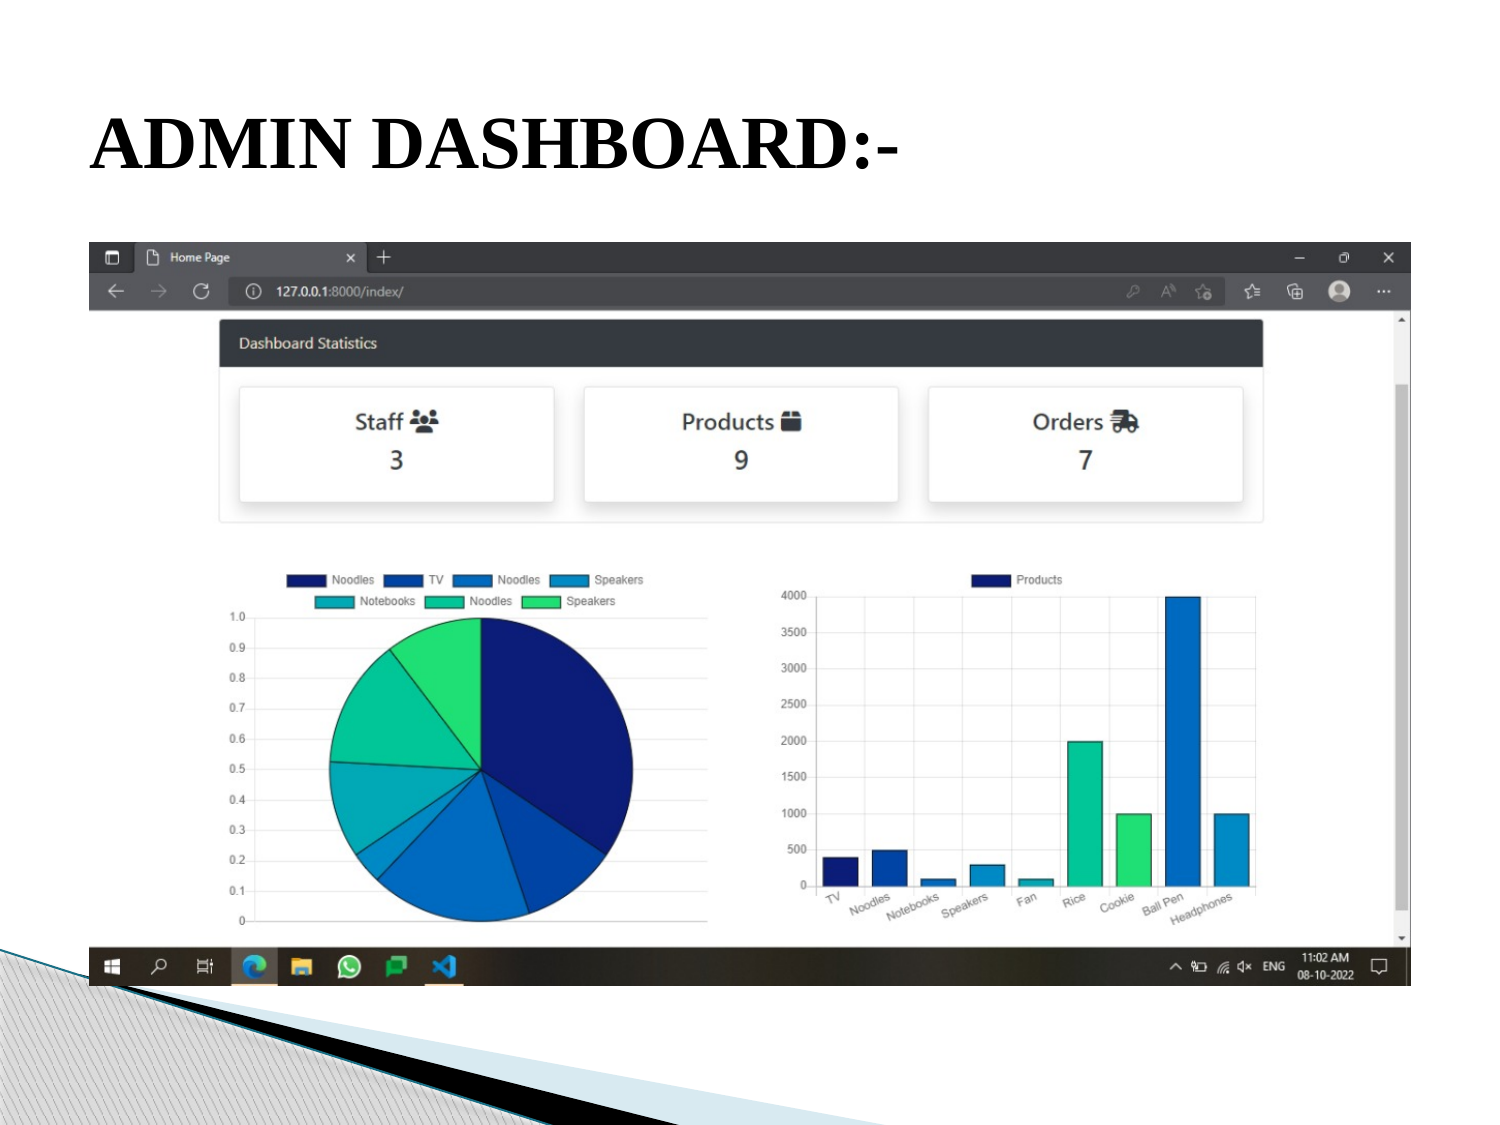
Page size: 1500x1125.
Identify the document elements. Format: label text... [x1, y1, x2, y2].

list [88, 242, 1412, 986]
title ADMIN DASHBOARD:- [75, 45, 1425, 233]
